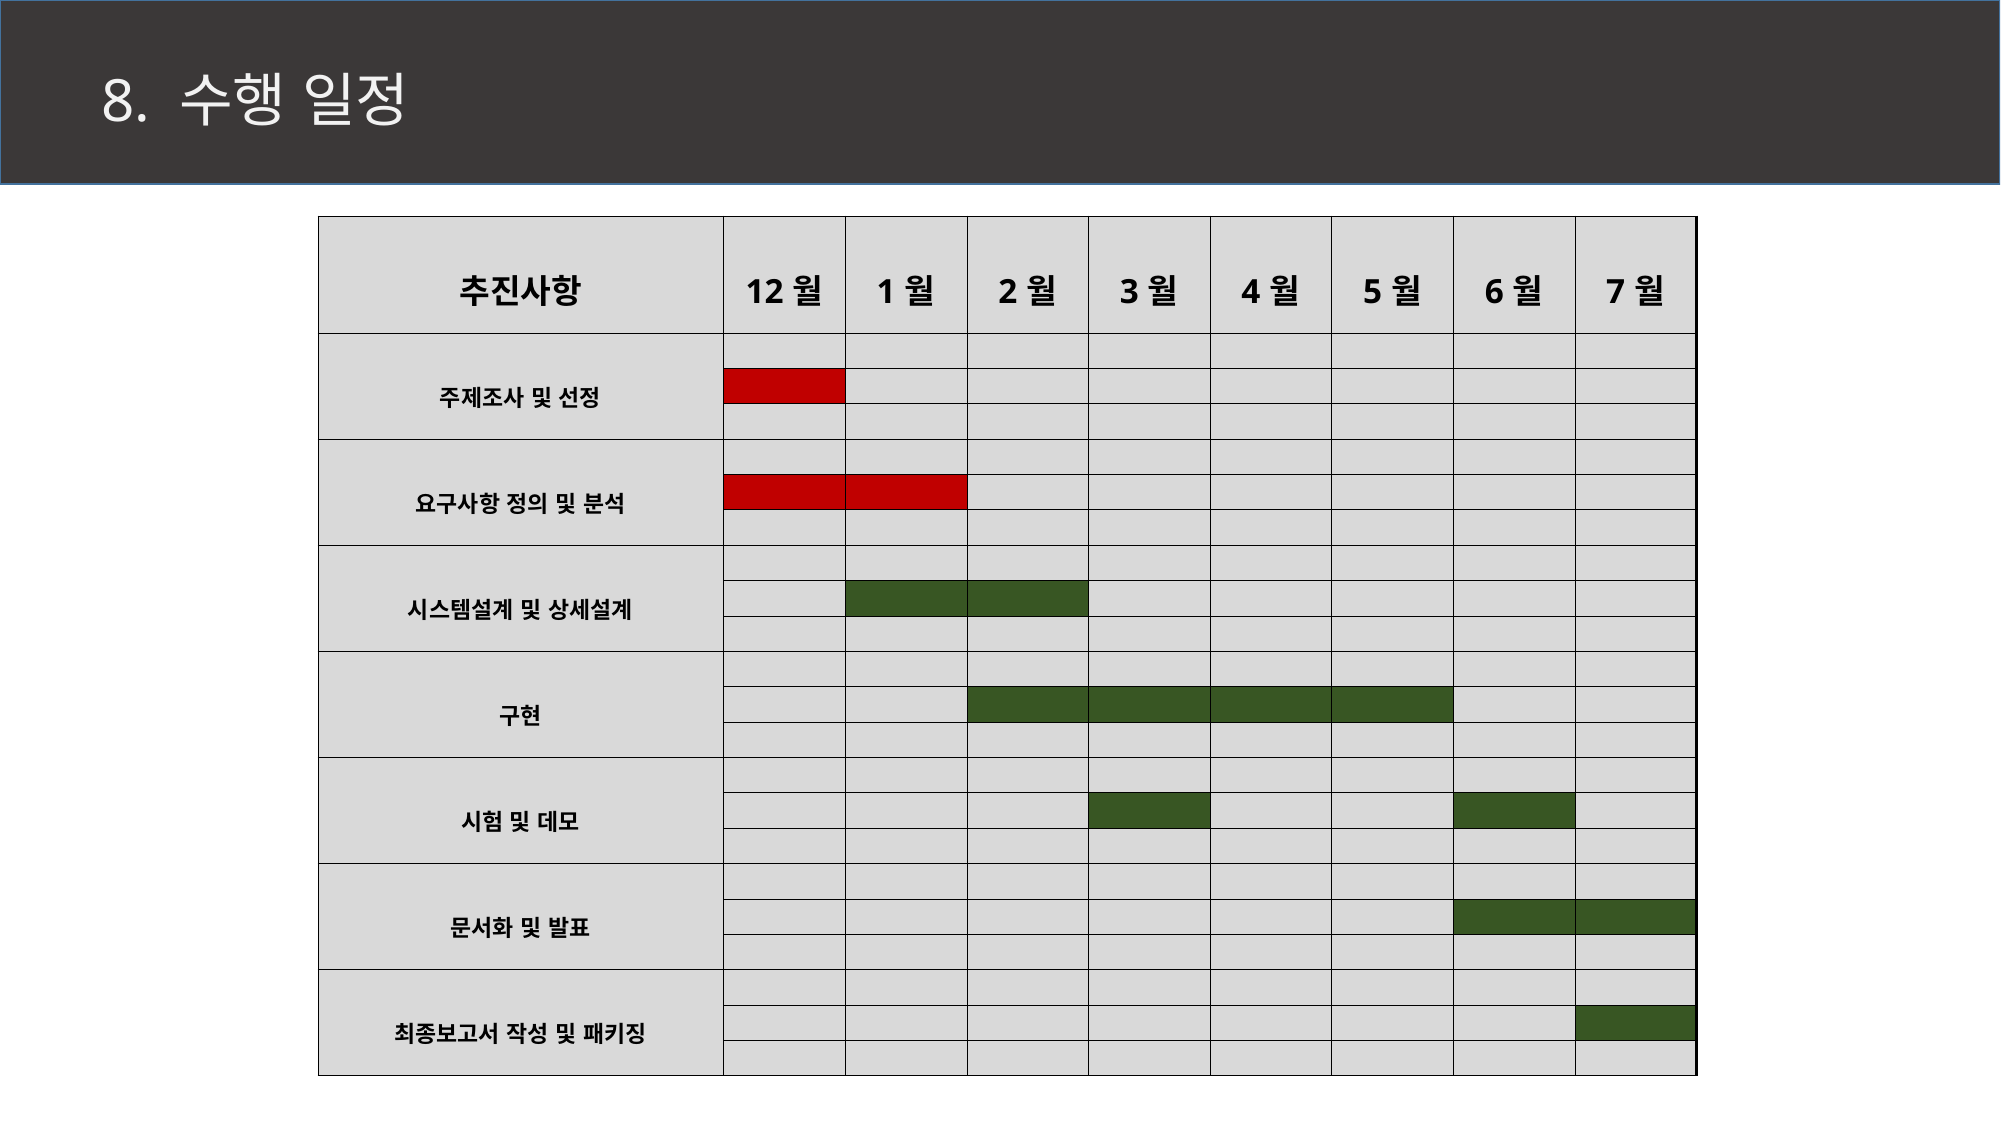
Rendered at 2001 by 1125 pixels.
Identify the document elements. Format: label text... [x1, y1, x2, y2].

table_cell [1089, 369, 1210, 403]
table_cell [1332, 758, 1453, 792]
table_cell [1211, 687, 1331, 722]
table_cell 시스템설계 및 상세설계 [319, 546, 723, 651]
table_cell [1332, 334, 1453, 368]
table_cell 구현 [319, 652, 723, 757]
table_cell [1454, 581, 1575, 616]
table_cell [1454, 334, 1575, 368]
table_cell [1332, 617, 1453, 651]
table_cell [968, 617, 1088, 651]
table_cell [724, 900, 845, 934]
table_cell [1211, 723, 1331, 757]
table_header 12월 [724, 217, 845, 333]
table_header 2월 [968, 217, 1088, 333]
table_cell [1332, 1041, 1453, 1075]
table_cell [724, 404, 845, 439]
table_cell [1211, 475, 1331, 509]
table_cell [1454, 793, 1575, 828]
table_cell [724, 793, 845, 828]
table_cell [1332, 793, 1453, 828]
table_cell [968, 369, 1088, 403]
table_cell [1211, 369, 1331, 403]
table_cell [1576, 546, 1695, 580]
table_cell [1089, 970, 1210, 1005]
table_cell [968, 652, 1088, 686]
table_cell [846, 970, 967, 1005]
table_cell [968, 334, 1088, 368]
table_cell [1576, 369, 1695, 403]
table_header 7월 [1576, 217, 1695, 333]
table_cell [968, 829, 1088, 863]
table_cell [1211, 1041, 1331, 1075]
table_cell [1576, 475, 1695, 509]
table_cell [724, 829, 845, 863]
table_cell [1211, 440, 1331, 474]
table_cell [1576, 440, 1695, 474]
table_cell [968, 1041, 1088, 1075]
table_cell [724, 617, 845, 651]
title 8. 수행 일정 [86, 46, 1034, 142]
table_cell [1332, 652, 1453, 686]
table_cell [1576, 793, 1695, 828]
table_cell [968, 404, 1088, 439]
table_cell [1089, 510, 1210, 545]
table_cell [1211, 793, 1331, 828]
table_cell [1576, 1041, 1695, 1075]
table_cell [846, 723, 967, 757]
table_cell [1454, 970, 1575, 1005]
table_cell [968, 900, 1088, 934]
table_cell [724, 723, 845, 757]
table_cell [1576, 404, 1695, 439]
table_cell [1332, 900, 1453, 934]
table_cell [846, 758, 967, 792]
table_cell [1089, 334, 1210, 368]
table_cell [846, 369, 967, 403]
table_cell [1211, 900, 1331, 934]
table_cell [968, 758, 1088, 792]
table_cell [1454, 829, 1575, 863]
table_cell [1454, 900, 1575, 934]
table_cell [846, 935, 967, 969]
table_cell [1454, 369, 1575, 403]
table_cell [1454, 475, 1575, 509]
table_cell [724, 1041, 845, 1075]
table_cell [1332, 1006, 1453, 1040]
table_cell [1332, 723, 1453, 757]
table_cell [1332, 581, 1453, 616]
table_cell [724, 1006, 845, 1040]
table_cell [1211, 546, 1331, 580]
table_cell [846, 900, 967, 934]
table_cell [1332, 369, 1453, 403]
table_cell [846, 546, 967, 580]
table_cell [1089, 758, 1210, 792]
table_cell [724, 546, 845, 580]
table_header 4월 [1211, 217, 1331, 333]
table_cell [1089, 475, 1210, 509]
table_cell [1089, 723, 1210, 757]
table_cell [968, 935, 1088, 969]
table_cell [968, 475, 1088, 509]
table_cell 요구사항 정의 및 분석 [319, 440, 723, 545]
table_cell [1576, 970, 1695, 1005]
table_cell [1576, 652, 1695, 686]
table_cell [1576, 687, 1695, 722]
table_cell [846, 652, 967, 686]
table_cell [1576, 829, 1695, 863]
table_cell [846, 793, 967, 828]
table_cell [1211, 652, 1331, 686]
table_cell [1211, 864, 1331, 899]
table_cell [1332, 440, 1453, 474]
table_cell [968, 864, 1088, 899]
table_cell [1089, 652, 1210, 686]
table_cell [1089, 864, 1210, 899]
table_cell [1211, 404, 1331, 439]
table_cell [846, 1006, 967, 1040]
table_cell [1089, 900, 1210, 934]
table_cell [1454, 1006, 1575, 1040]
table_cell [724, 440, 845, 474]
table_cell [1089, 440, 1210, 474]
table_cell [968, 1006, 1088, 1040]
table_cell [1576, 864, 1695, 899]
table_cell [1211, 758, 1331, 792]
table_cell [1089, 617, 1210, 651]
table_cell [724, 758, 845, 792]
table_cell [1332, 687, 1453, 722]
table_cell [1332, 970, 1453, 1005]
table_cell [1089, 1006, 1210, 1040]
table_cell [724, 864, 845, 899]
table_cell [846, 510, 967, 545]
table_cell [1576, 617, 1695, 651]
table_header 6월 [1454, 217, 1575, 333]
table_cell [1211, 510, 1331, 545]
table_cell [1576, 935, 1695, 969]
table_cell [1576, 1006, 1695, 1040]
table_cell [1211, 334, 1331, 368]
table_cell [968, 546, 1088, 580]
table_cell [1454, 440, 1575, 474]
table_cell [846, 440, 967, 474]
table_cell [968, 581, 1088, 616]
table_header 3월 [1089, 217, 1210, 333]
table_cell [1211, 935, 1331, 969]
table_cell 문서화 및 발표 [319, 864, 723, 969]
table_cell [1576, 758, 1695, 792]
table_cell [1211, 617, 1331, 651]
table_cell [846, 334, 967, 368]
table_cell [724, 369, 845, 403]
table_cell [968, 440, 1088, 474]
table_cell [968, 723, 1088, 757]
table_cell [724, 687, 845, 722]
table_cell [1332, 829, 1453, 863]
table_cell [1454, 935, 1575, 969]
table_cell [1332, 546, 1453, 580]
table_cell [1332, 510, 1453, 545]
table_cell [846, 404, 967, 439]
table_cell [968, 970, 1088, 1005]
table_cell [724, 334, 845, 368]
table_cell [846, 581, 967, 616]
table_cell [1332, 935, 1453, 969]
table_cell [1211, 1006, 1331, 1040]
table_cell [1576, 900, 1695, 934]
table_cell [1332, 404, 1453, 439]
table_cell [1454, 652, 1575, 686]
table_cell [1089, 404, 1210, 439]
table_cell [846, 864, 967, 899]
table_cell 주제조사 및 선정 [319, 334, 723, 439]
table_cell [1454, 723, 1575, 757]
table_cell [1089, 581, 1210, 616]
table_cell [724, 475, 845, 509]
table_cell [1454, 864, 1575, 899]
table_cell [1211, 970, 1331, 1005]
table_cell [846, 687, 967, 722]
table_cell 시험 및 데모 [319, 758, 723, 863]
table_cell 최종보고서 작성 및 패키징 [319, 970, 723, 1075]
table_cell [724, 935, 845, 969]
table_cell [968, 510, 1088, 545]
table_cell [1089, 687, 1210, 722]
table_cell [846, 1041, 967, 1075]
table_cell [724, 510, 845, 545]
table_header 1월 [846, 217, 967, 333]
table_cell [846, 475, 967, 509]
table_cell [724, 581, 845, 616]
table_cell [1454, 404, 1575, 439]
table_cell [1576, 510, 1695, 545]
table_cell [1454, 1041, 1575, 1075]
table_cell [1211, 829, 1331, 863]
table_cell [1576, 581, 1695, 616]
table_cell [724, 652, 845, 686]
table_cell [1454, 687, 1575, 722]
table_cell [1332, 475, 1453, 509]
table_header 추진사항 [319, 217, 723, 333]
table_cell [1454, 510, 1575, 545]
table_cell [968, 687, 1088, 722]
table_header 5월 [1332, 217, 1453, 333]
table_cell [846, 829, 967, 863]
table_cell [1454, 758, 1575, 792]
table_cell [1211, 581, 1331, 616]
table_cell [1089, 935, 1210, 969]
table_cell [1089, 829, 1210, 863]
table_cell [1454, 546, 1575, 580]
table_cell [968, 793, 1088, 828]
table_cell [1576, 334, 1695, 368]
table_cell [724, 970, 845, 1005]
table_cell [1454, 617, 1575, 651]
table_cell [1089, 793, 1210, 828]
table_cell [1332, 864, 1453, 899]
table_cell [1576, 723, 1695, 757]
table_cell [1089, 546, 1210, 580]
table_cell [1089, 1041, 1210, 1075]
table_cell [846, 617, 967, 651]
